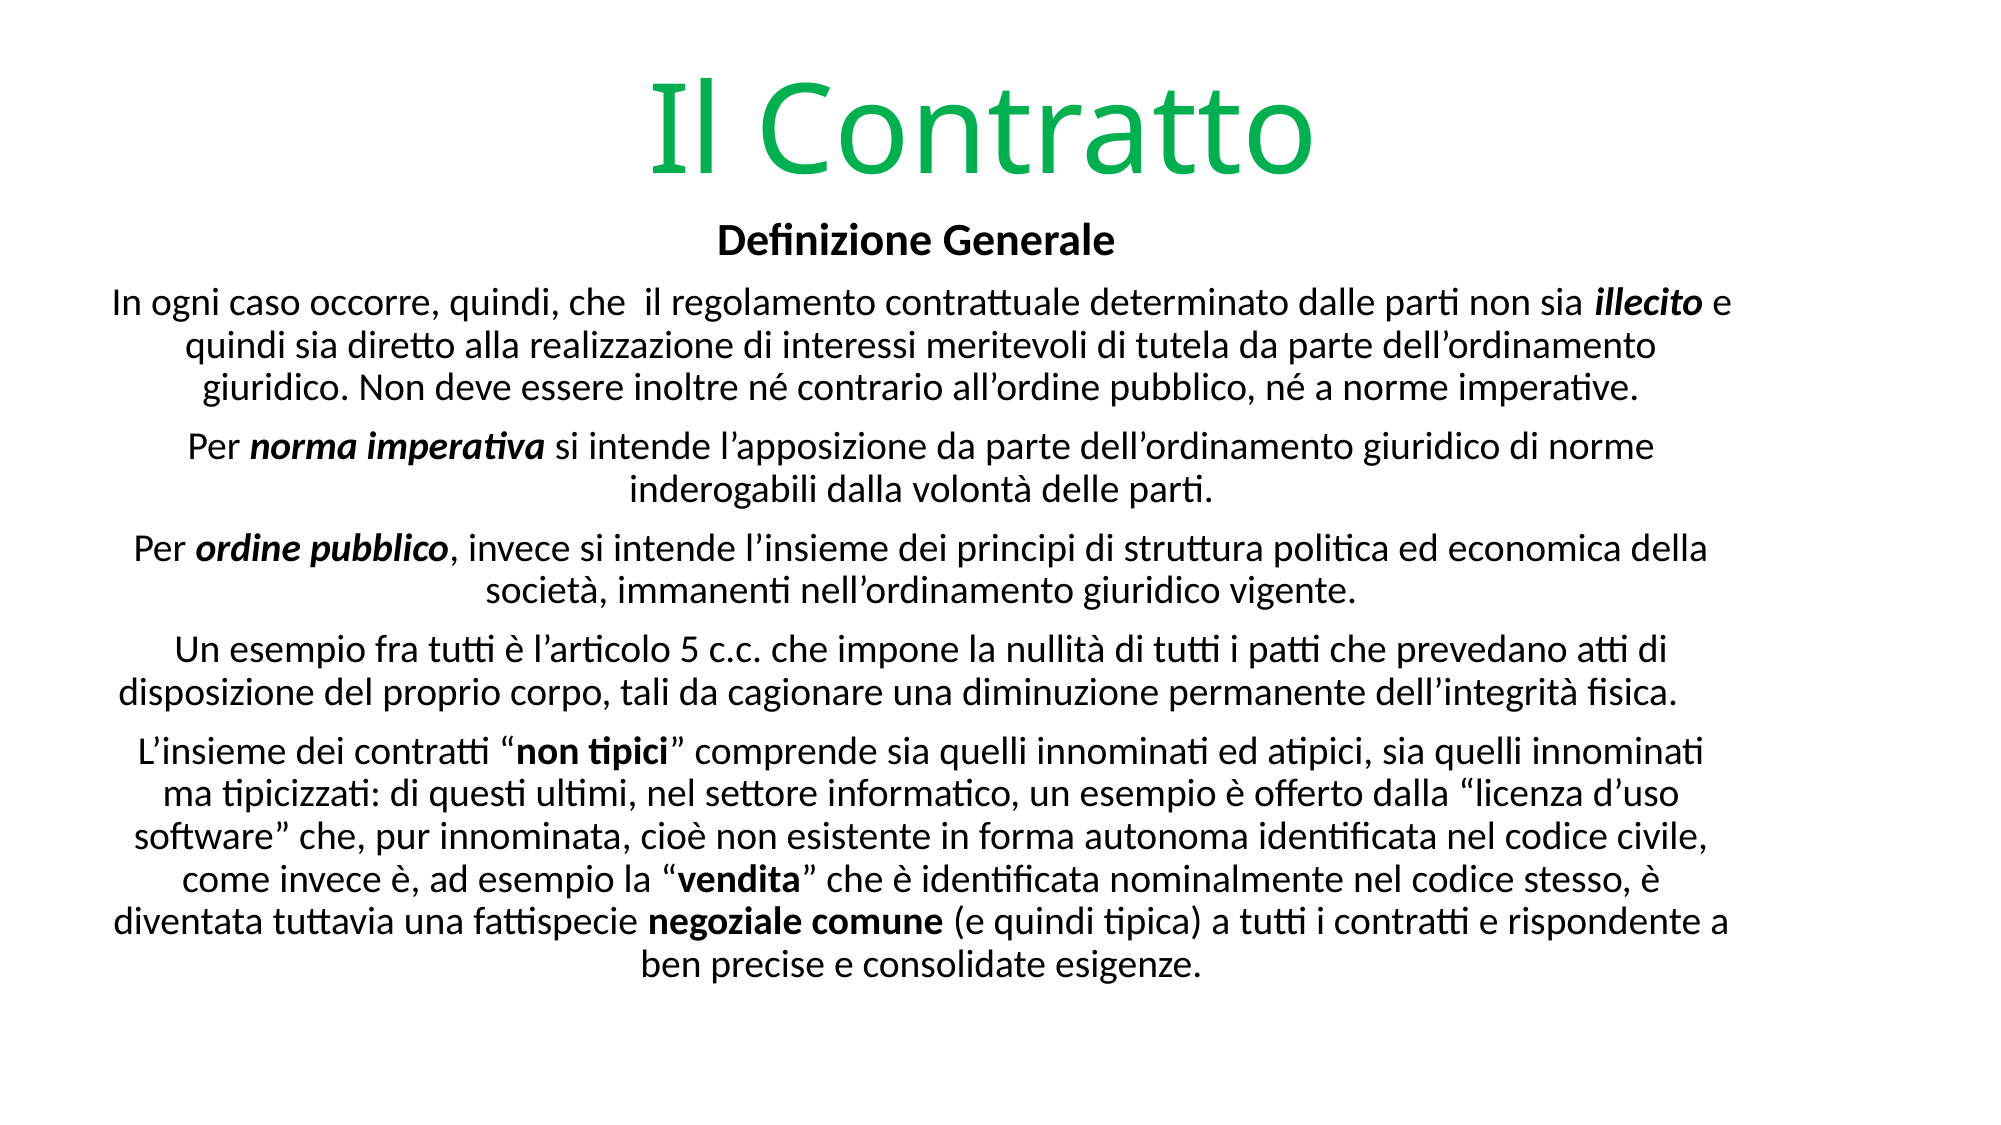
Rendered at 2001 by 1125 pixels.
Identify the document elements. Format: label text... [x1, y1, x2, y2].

title Il Contratto [249, 50, 1750, 207]
subtitle Definizione Generale In ogni caso occorre, quindi, che il regolamento contrattuale determinato dalle parti non sia illecito e quindi sia diretto alla realizzazione di interessi meritevoli di tutela da parte dell’ordinamento giuridico. Non deve essere inoltre né contrario all’ordine pubblico, né a norme imperative. Per norma imperativa si intende l’apposizione da parte dell’ordinamento giuridico di norme inderogabili dalla volontà delle parti. Per ordine pubblico, invece si intende l’insieme dei principi di struttura politica ed economica della società, immanenti nell’ordinamento giuridico vigente. Un esempio fra tutti è l’articolo 5 c.c. che impone la nullità di tutti i patti che prevedano atti di disposizione del proprio corpo, tali da cagionare una diminuzione permanente dell’integrità fisica. L’insieme dei contratti “non tipici” comprende sia quelli innominati ed atipici, sia quelli innominati ma tipicizzati: di questi ultimi, nel settore informatico, un esempio è offerto dalla “licenza d’uso software” che, pur innominata, cioè non esistente in forma autonoma identificata nel codice civile, come invece è, ad esempio la “vendita” che è identificata nominalmente nel codice stesso, è diventata tuttavia una fattispecie negoziale comune (e quindi tipica) a tutti i contratti e rispondente a ben precise e consolidate esigenze. [93, 207, 1750, 1009]
